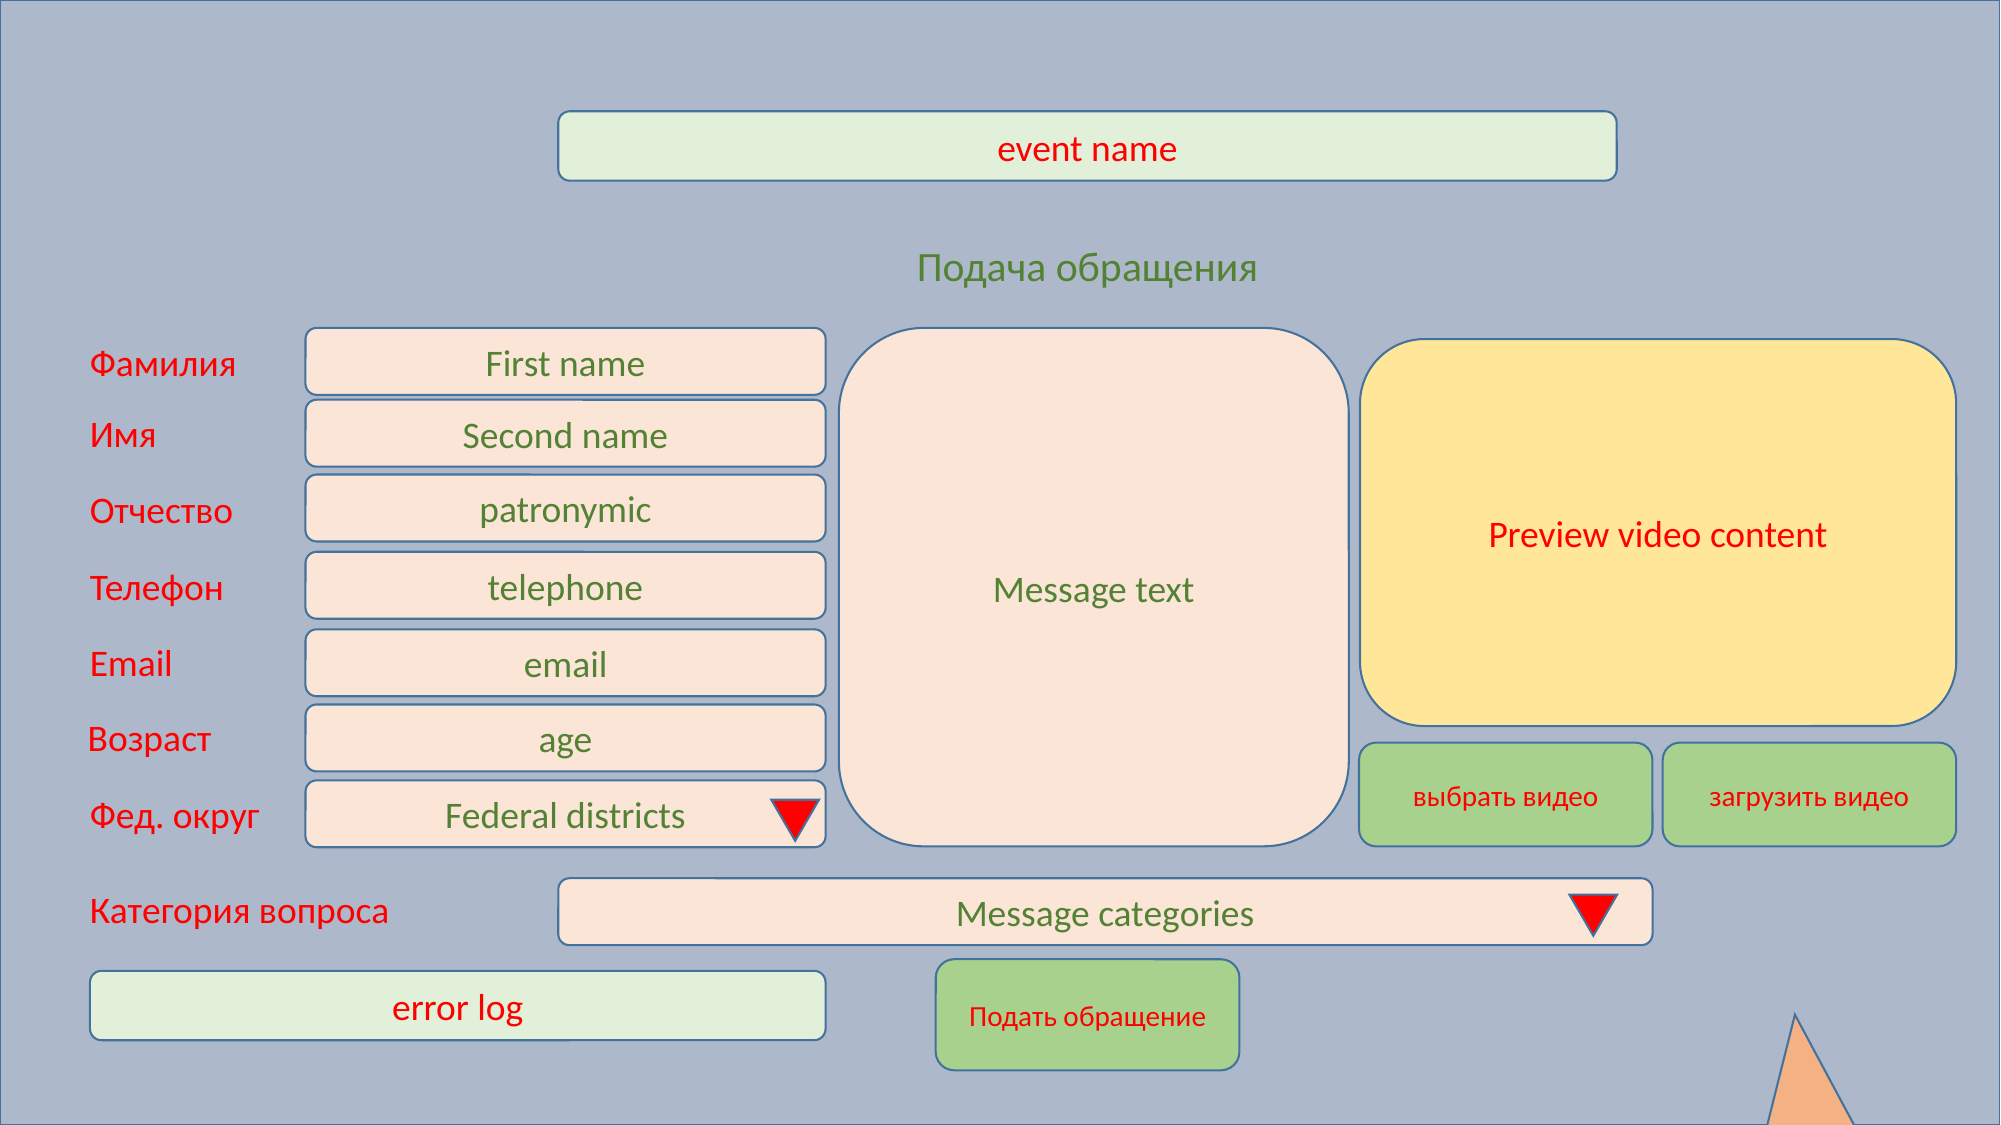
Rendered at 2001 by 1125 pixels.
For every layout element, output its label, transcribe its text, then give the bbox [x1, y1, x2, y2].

text_box выбрать видео [1357, 741, 1654, 848]
text_box Preview video content [1358, 338, 1958, 728]
text_box Фед. округ [75, 784, 306, 844]
text_box Message categories [557, 877, 1654, 947]
text_box Телефон [75, 555, 307, 616]
text_box Фамилия [75, 331, 306, 392]
text_box event name [557, 110, 1618, 182]
text_box Имя [75, 402, 307, 462]
text_box telephone [304, 550, 827, 620]
text_box Категория вопроса [74, 878, 422, 938]
text_box age [304, 703, 827, 773]
text_box patronymic [304, 473, 827, 543]
text_box загрузить видео [1661, 741, 1958, 848]
text_box email [304, 628, 827, 698]
text_box Email [75, 631, 307, 692]
text_box [0, 0, 2000, 1125]
text_box Подача обращения [870, 232, 1305, 298]
text_box Возраст [72, 706, 306, 767]
text_box Отчество [75, 478, 306, 538]
text_box [1567, 893, 1619, 938]
text_box Message text [837, 326, 1350, 848]
text_box Подать обращение [934, 958, 1241, 1072]
text_box Federal districts [304, 779, 827, 849]
text_box [769, 798, 821, 843]
text_box Second name [304, 398, 827, 468]
text_box First name [304, 326, 827, 396]
text_box Background Image [1766, 1011, 1856, 1125]
text_box error log [88, 969, 827, 1042]
